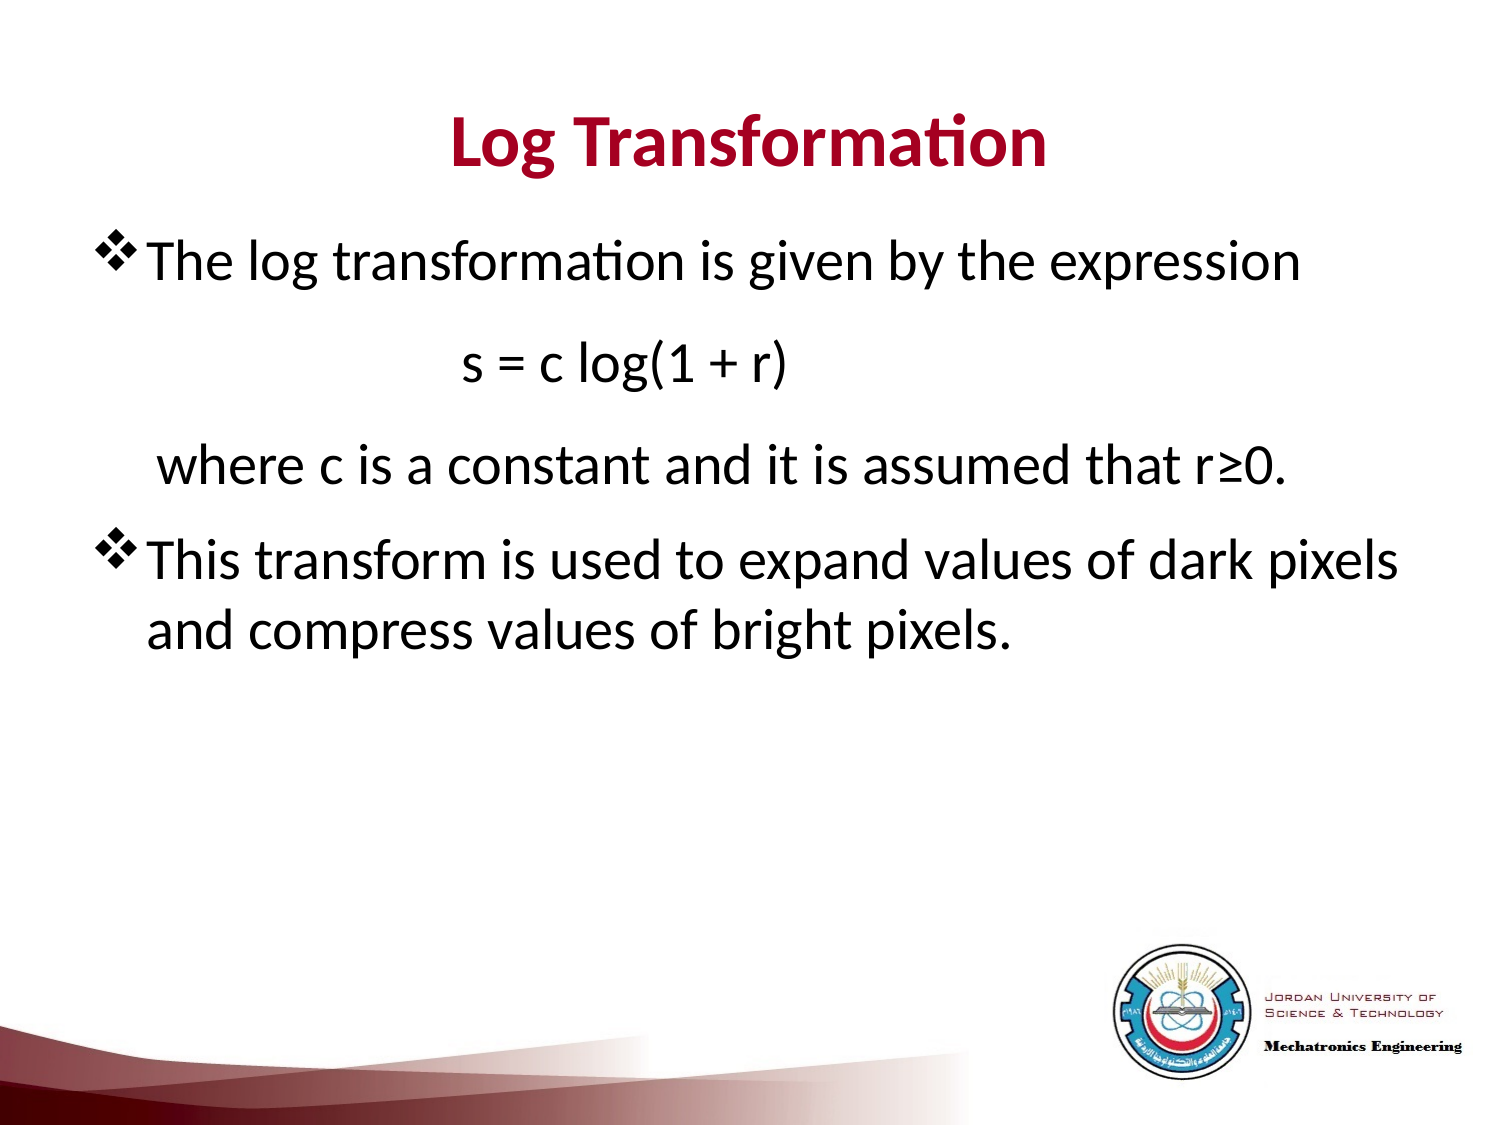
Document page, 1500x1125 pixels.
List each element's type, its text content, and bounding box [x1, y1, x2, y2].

text_box Log Transformation [112, 42, 1388, 231]
list The log transformation is given by the expression s = c log(1 + r) where c is a constant and it is assumed that r≥0. This transform is used to expand values of dark pixels and compress values of bright pixels. [75, 208, 1425, 1094]
picture [0, 0, 1500, 1125]
slide_number 12 [1074, 1042, 1425, 1103]
